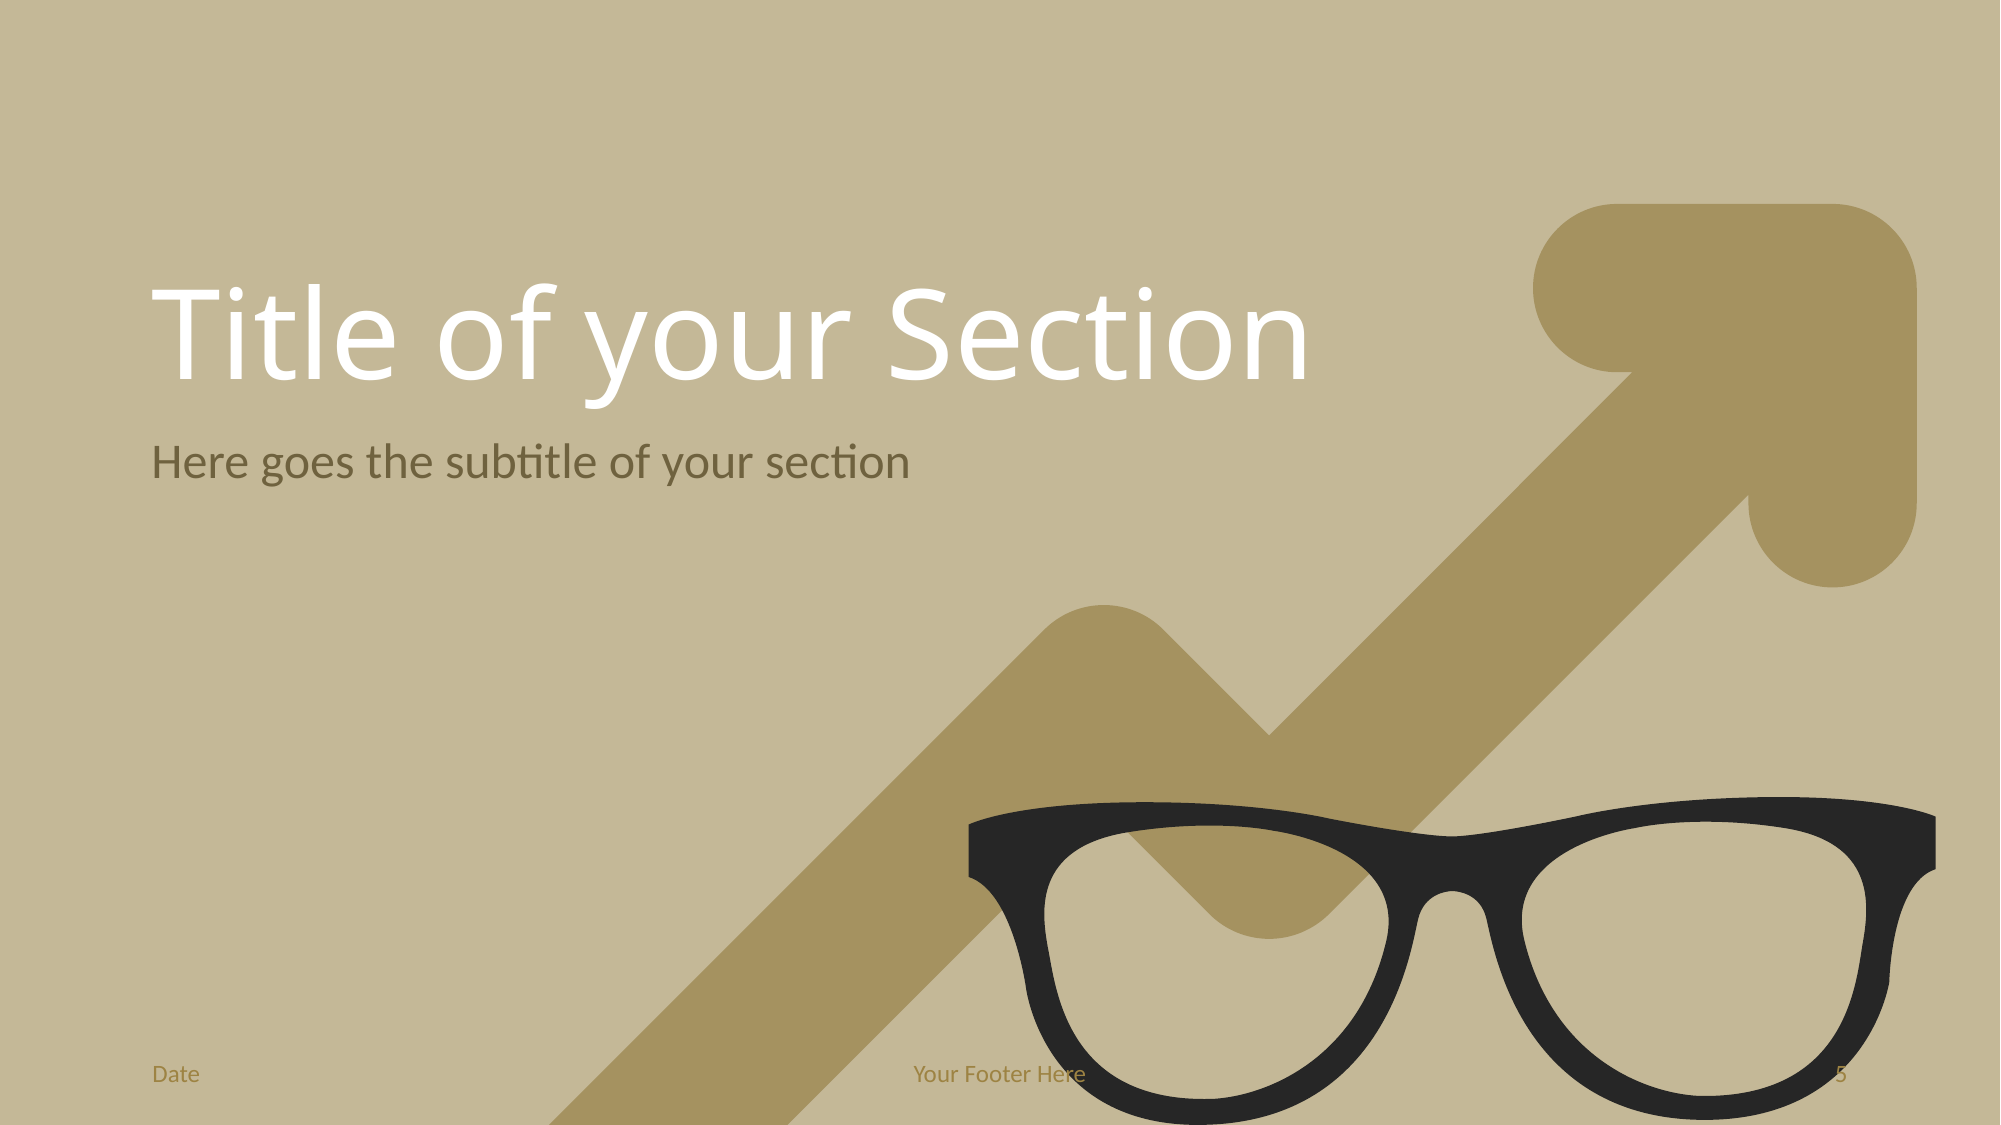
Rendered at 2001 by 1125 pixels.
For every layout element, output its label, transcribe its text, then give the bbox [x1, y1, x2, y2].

slide_number 5 [1412, 1042, 1863, 1103]
list Here goes the subtitle of your section [136, 428, 1363, 675]
slide_number Date [137, 1042, 588, 1103]
footer Your Footer Here [662, 1042, 1338, 1103]
title Title of your Section [136, 90, 1363, 415]
